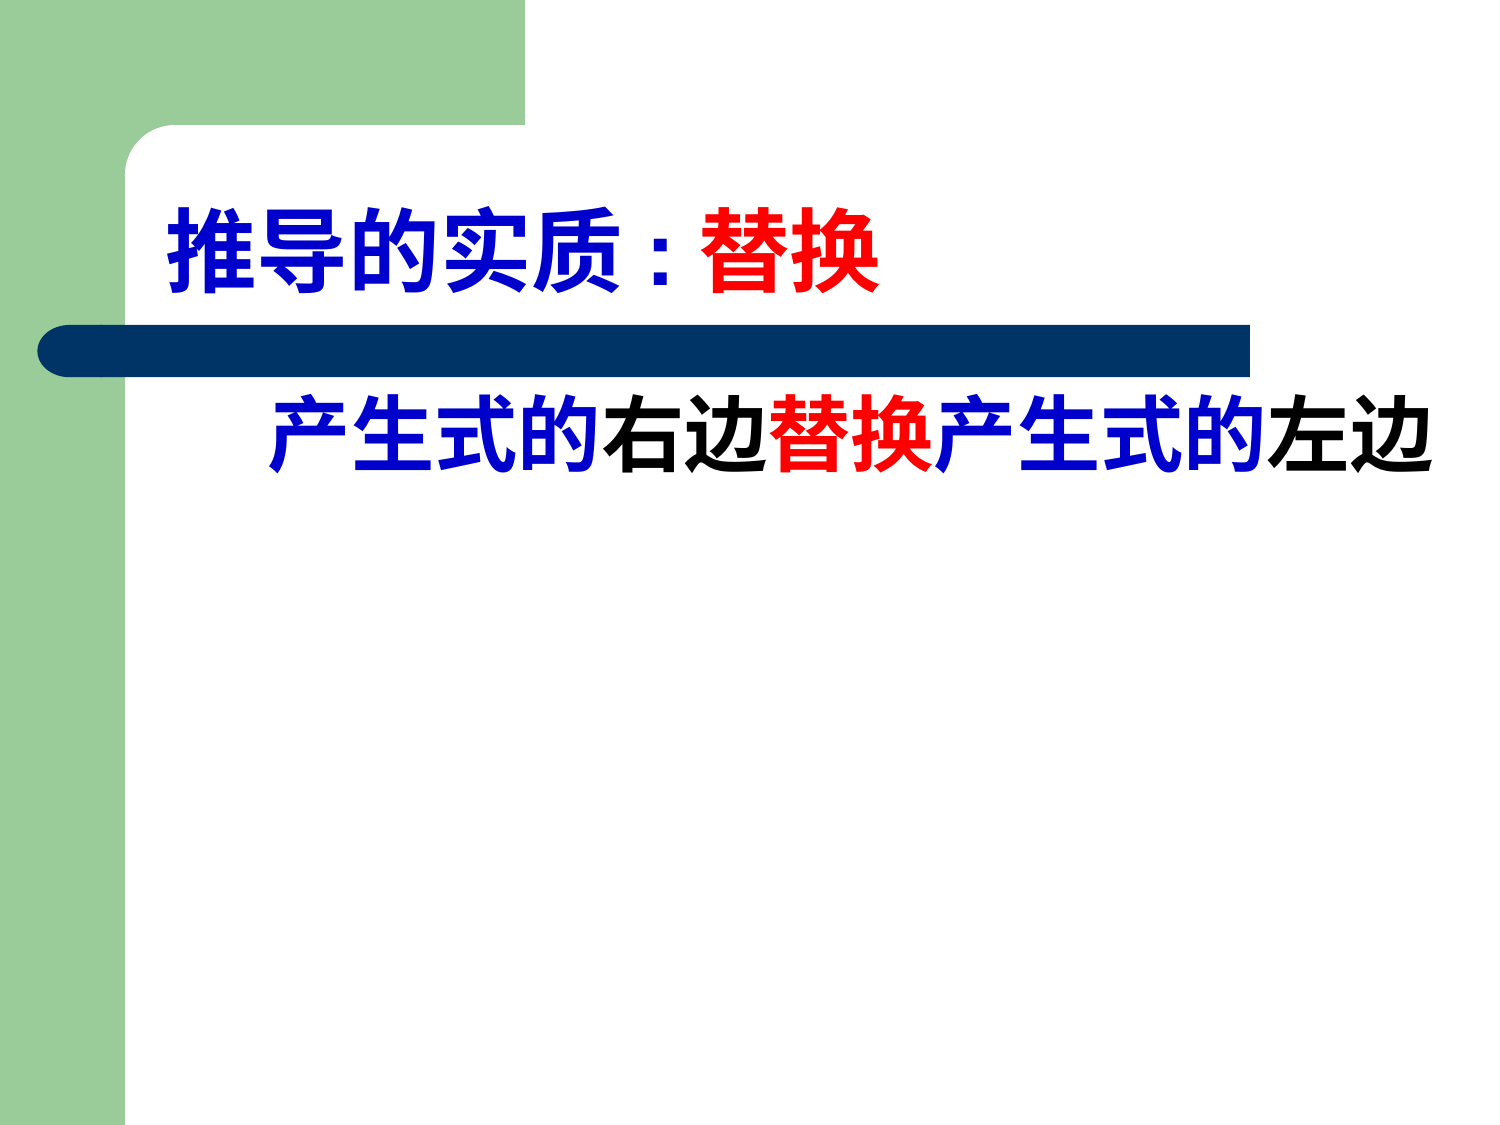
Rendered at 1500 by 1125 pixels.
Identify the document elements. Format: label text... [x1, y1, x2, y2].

list 产生式的右边替换产生式的左边 [80, 374, 1500, 1125]
title 推导的实质:替换 [149, 124, 1463, 313]
